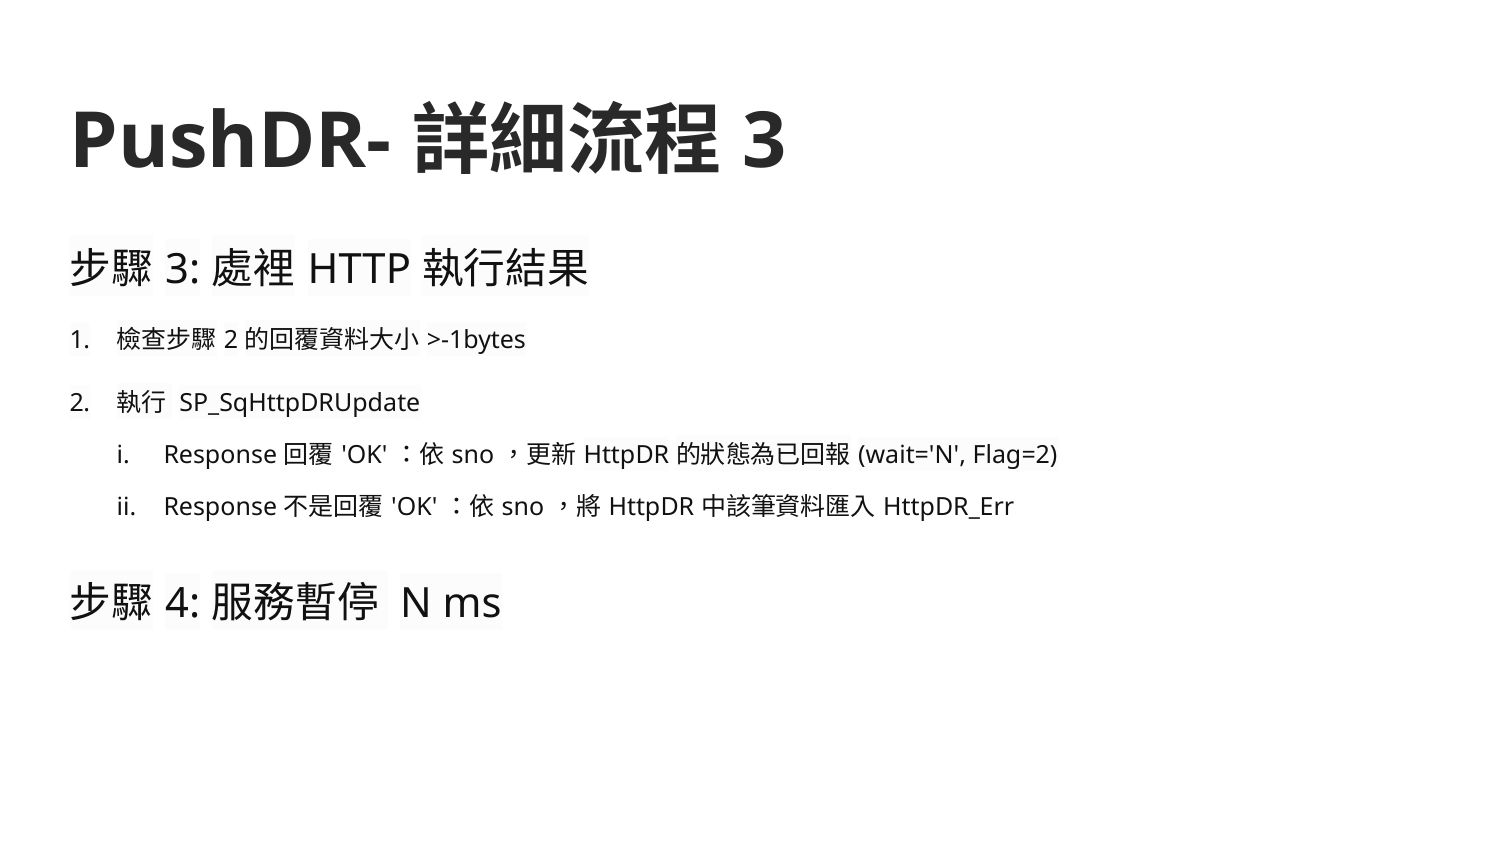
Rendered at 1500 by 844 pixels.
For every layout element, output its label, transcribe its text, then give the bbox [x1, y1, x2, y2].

title PushDR-詳細流程3 [54, 70, 1446, 199]
list 步驟3:處裡HTTP執行結果 檢查步驟2的回覆資料大小>-1bytes 執行 SP_SqHttpDRUpdate Response回覆'OK'：依sno，更新HttpDR的狀態為已回報(wait='N', Flag=2) Response不是回覆'OK'：依sno，將HttpDR中該筆資料匯入HttpDR_Err 步驟4:服務暫停 N ms [54, 218, 1446, 756]
